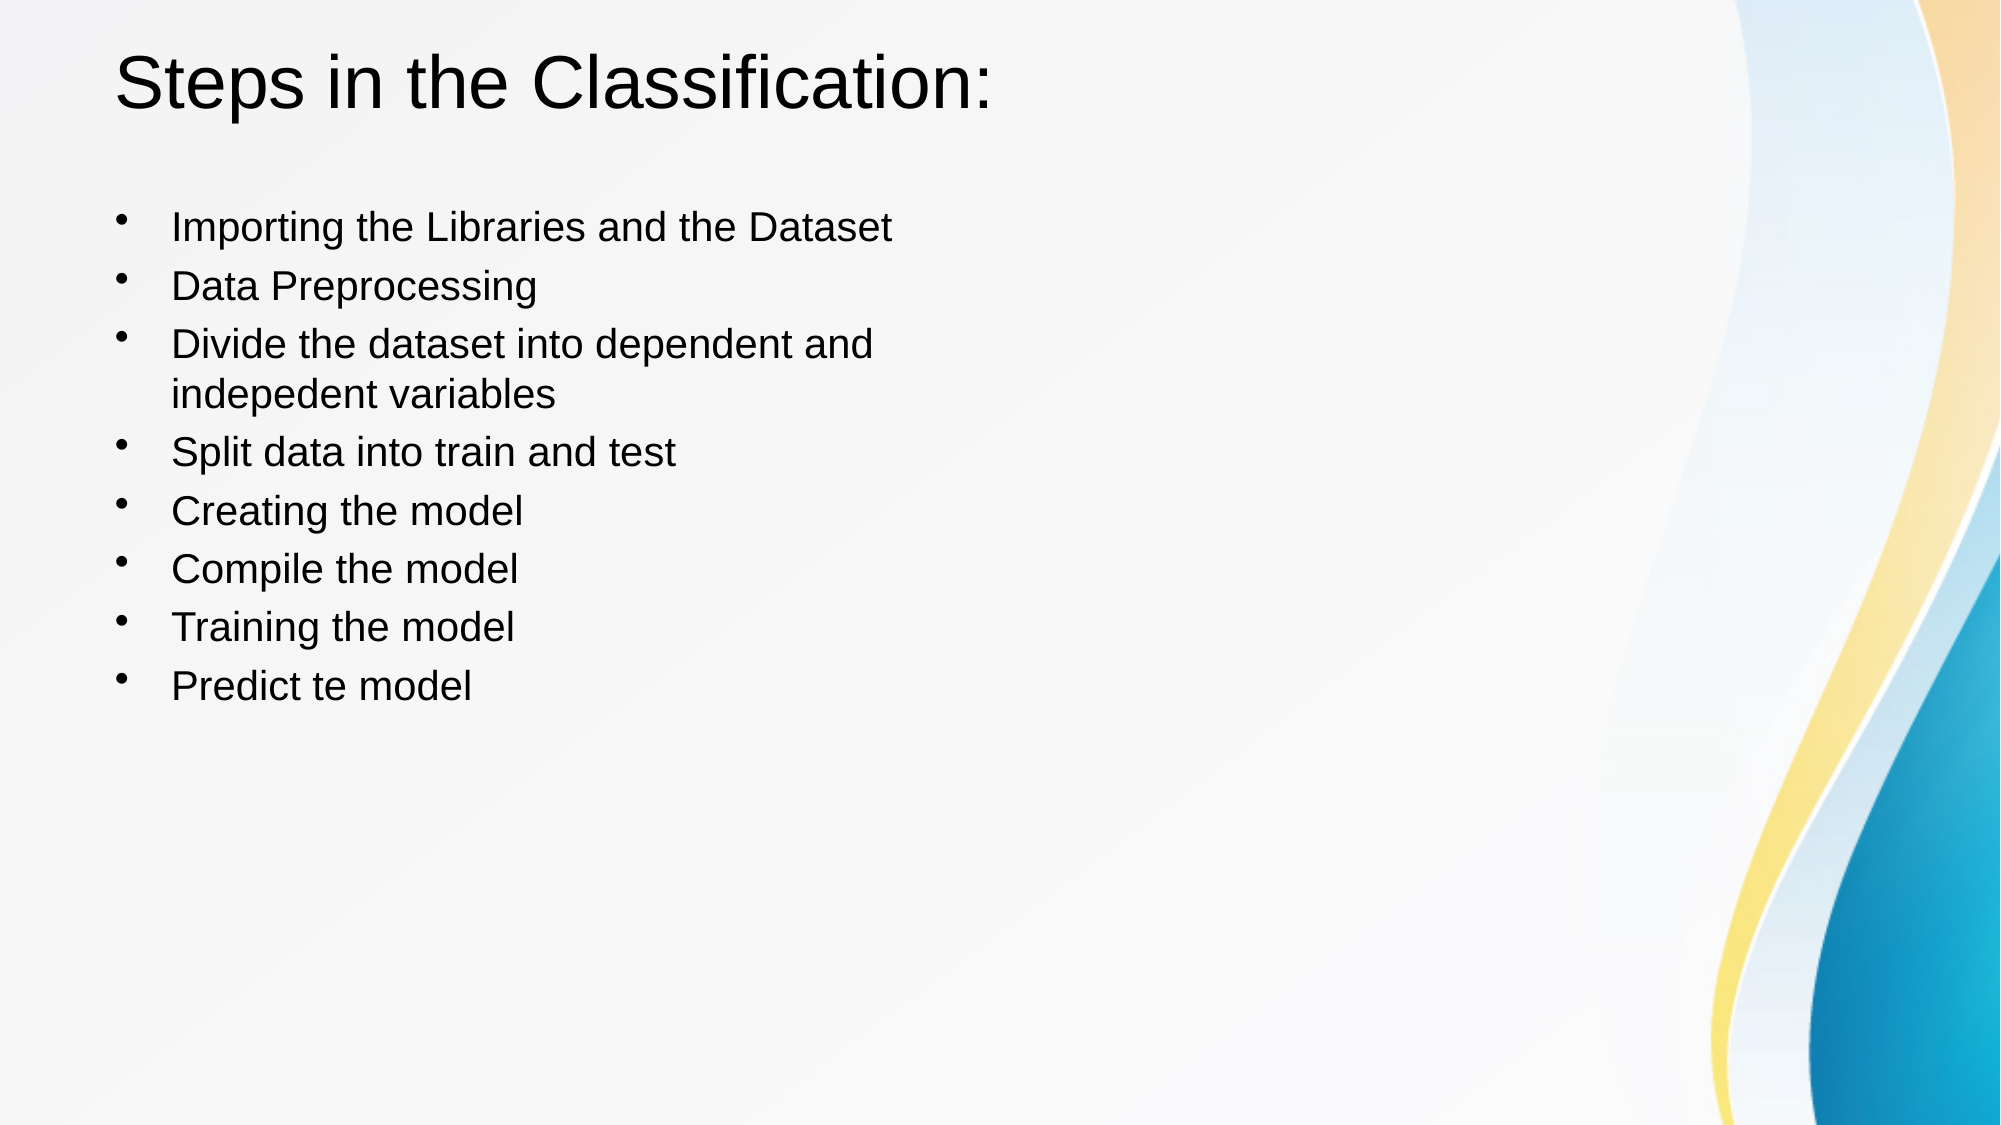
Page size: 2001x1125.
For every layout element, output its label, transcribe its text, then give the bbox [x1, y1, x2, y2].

title Steps in the Classification: [99, 30, 1901, 127]
picture [0, 0, 2001, 1125]
list Importing the Libraries and the Dataset Data Preprocessing Divide the dataset into dependent and indepedent variables Split data into train and test Creating the model Compile the model Training the model Predict te model [99, 192, 984, 1006]
